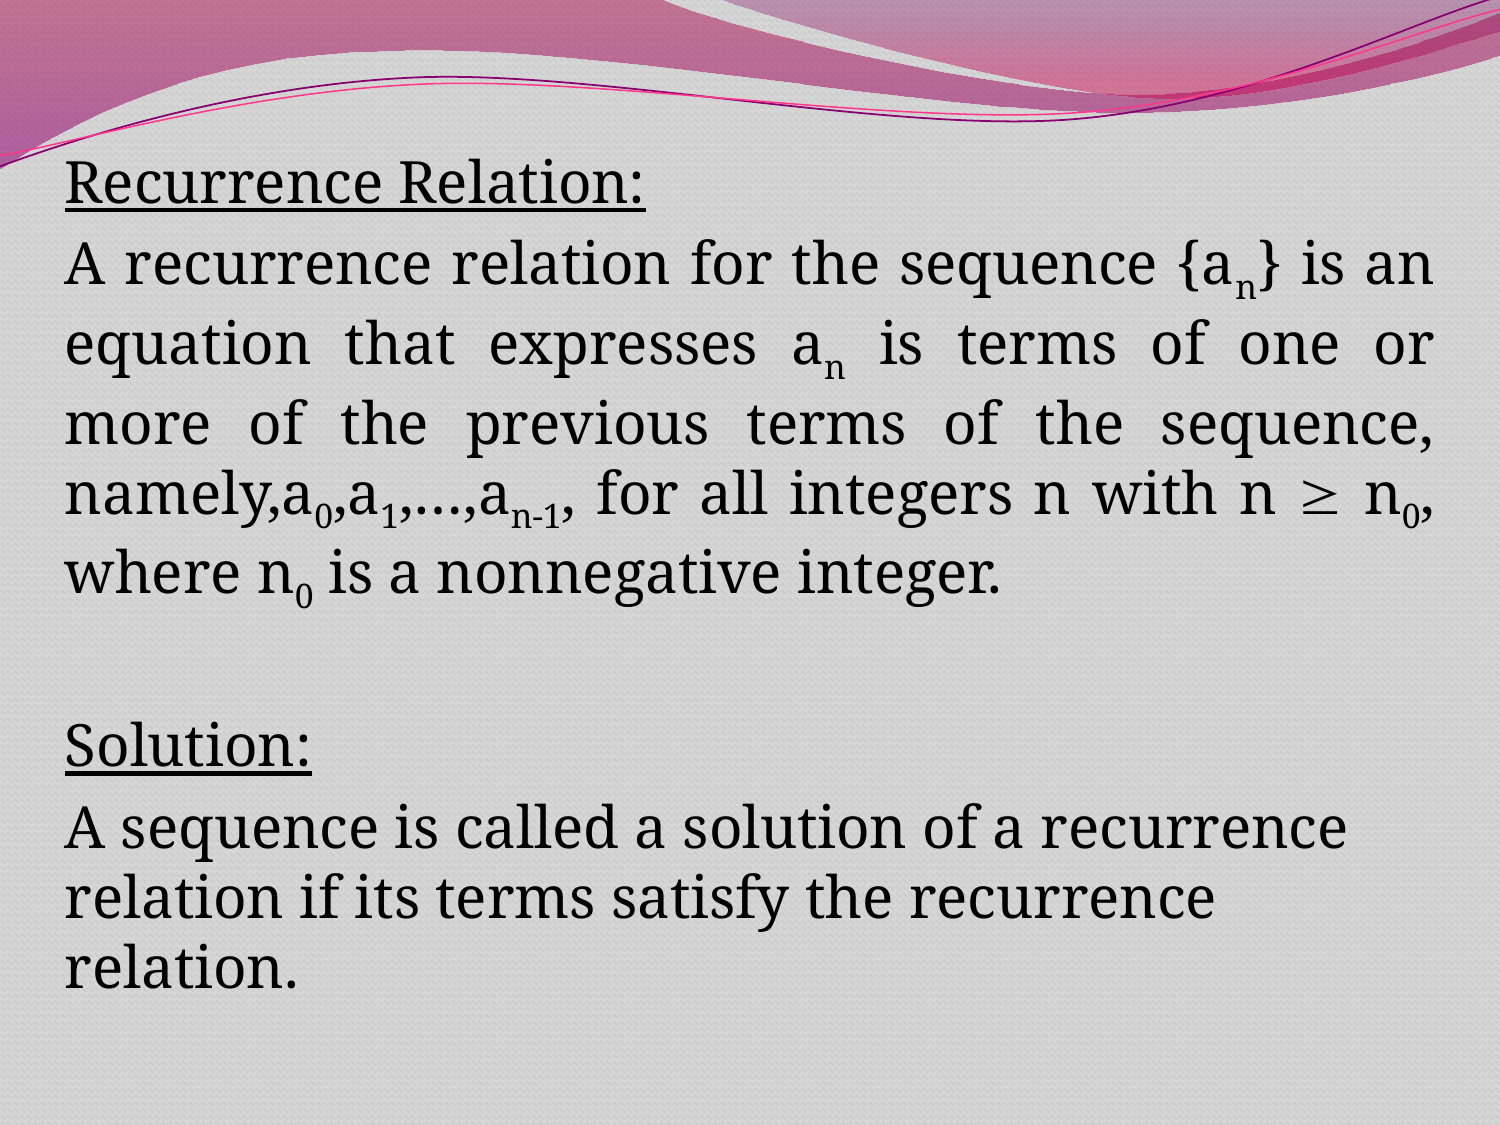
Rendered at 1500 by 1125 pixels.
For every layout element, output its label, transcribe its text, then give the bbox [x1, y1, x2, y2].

list Recurrence Relation: A recurrence relation for the sequence {an} is an equation that expresses an is terms of one or more of the previous terms of the sequence, namely,a0,a1,…,an-1, for all integers n with n  n0, where n0 is a nonnegative integer. Solution: A sequence is called a solution of a recurrence relation if its terms satisfy the recurrence relation. [50, 137, 1450, 1013]
